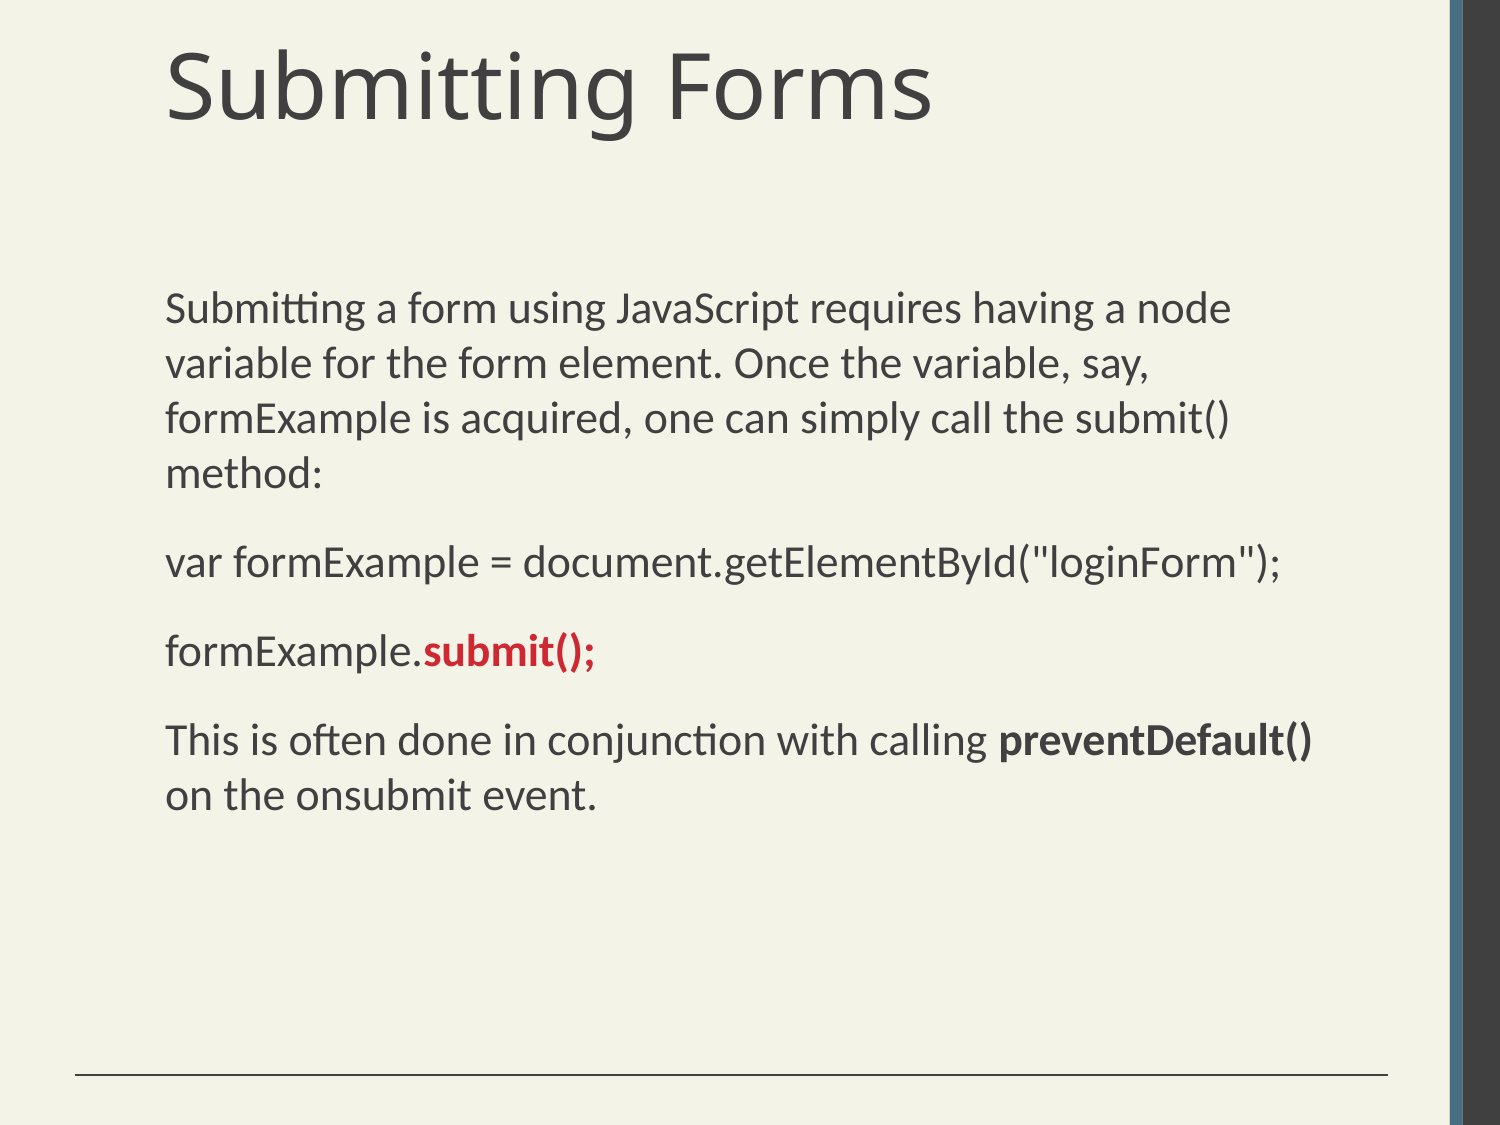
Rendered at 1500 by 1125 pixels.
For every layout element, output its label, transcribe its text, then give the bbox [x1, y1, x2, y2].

list Submitting a form using JavaScript requires having a node variable for the form element. Once the variable, say, formExample is acquired, one can simply call the submit() method: var formExample = document.getElementById("loginForm"); formExample.submit(); This is often done in conjunction with calling preventDefault() on the onsubmit event. [150, 270, 1363, 1013]
title Submitting Forms [150, 20, 1425, 188]
